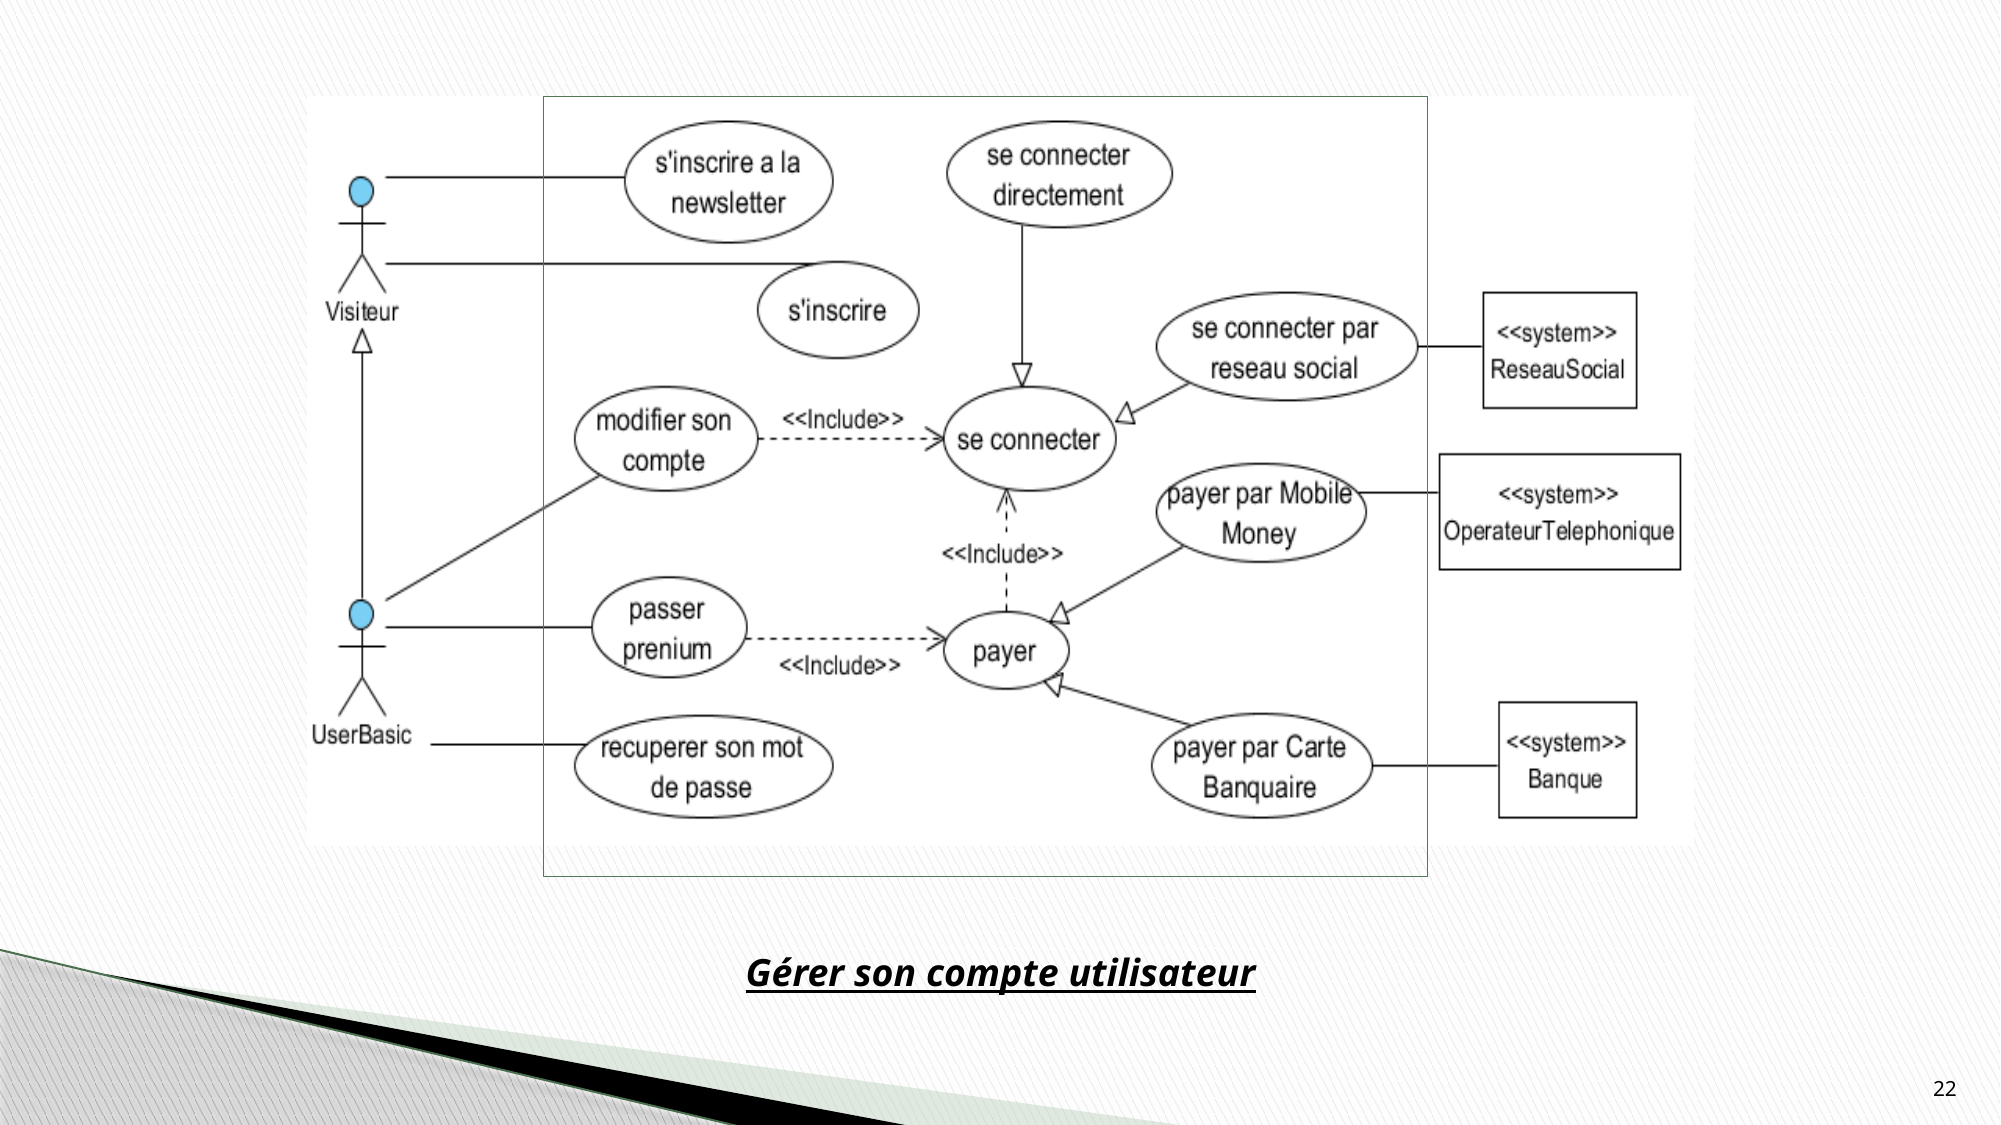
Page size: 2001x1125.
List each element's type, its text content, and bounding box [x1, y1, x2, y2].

text_box [539, 92, 1432, 96]
slide_number 22 [1891, 1051, 1972, 1112]
text_box [539, 857, 1432, 881]
text_box Gérer son compte utilisateur [730, 942, 1271, 1002]
picture [307, 96, 1695, 846]
